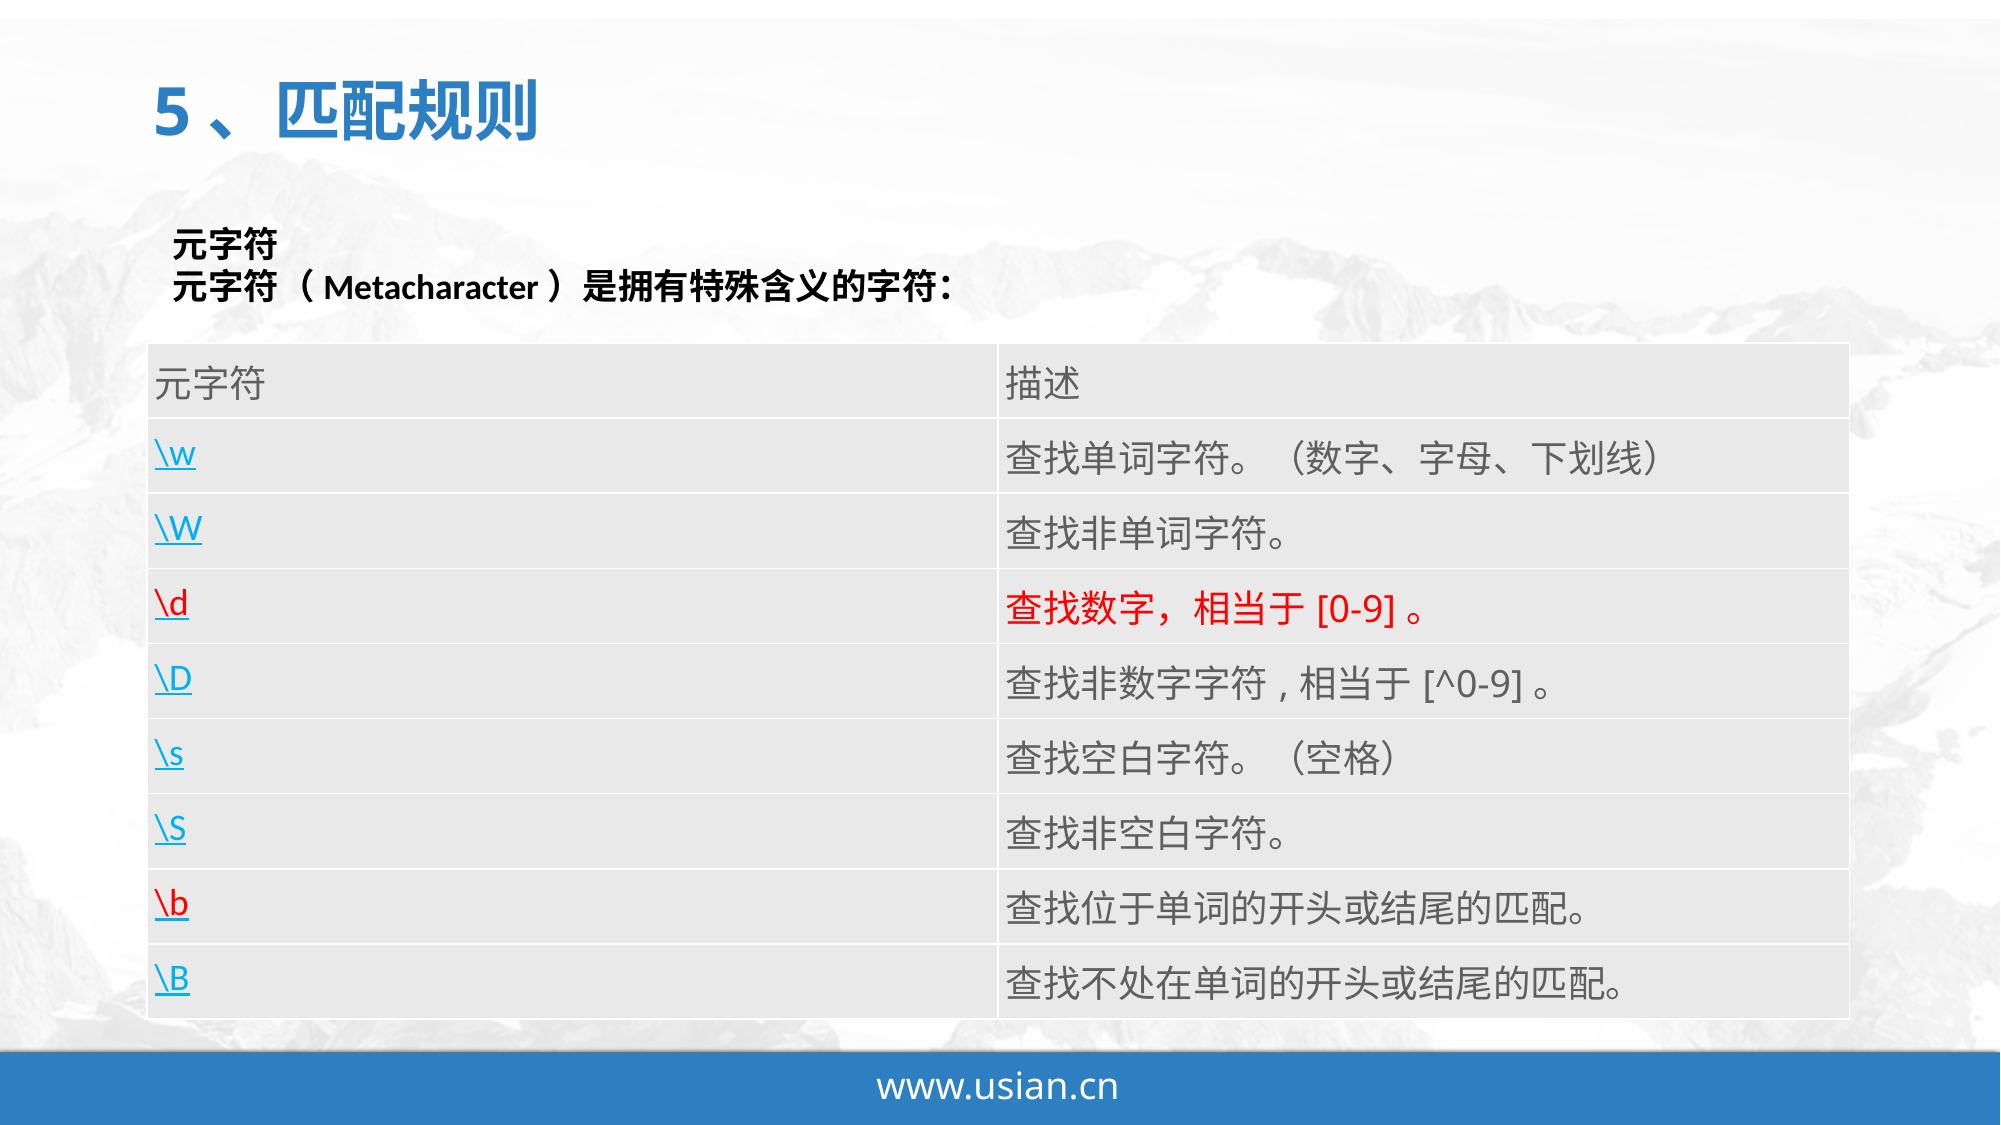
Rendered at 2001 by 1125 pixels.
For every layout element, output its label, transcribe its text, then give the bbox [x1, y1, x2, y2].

table_cell 查找数字，相当于[0-9]。 [999, 569, 1849, 643]
table_header 元字符 [148, 344, 997, 417]
picture [0, 0, 2001, 1125]
table_cell \D [148, 644, 997, 718]
table_cell \w [148, 419, 997, 492]
table_cell \B [148, 945, 997, 1018]
table_cell 查找单词字符。（数字、字母、下划线） [999, 419, 1849, 492]
text_box 元字符 元字符（Metacharacter）是拥有特殊含义的字符： [158, 214, 1179, 315]
table_cell 查找位于单词的开头或结尾的匹配。 [999, 870, 1849, 943]
table_cell 查找非数字字符,相当于[^0-9]。 [999, 644, 1849, 718]
table_cell 查找不处在单词的开头或结尾的匹配。 [999, 945, 1849, 1018]
table_cell \S [148, 794, 997, 868]
table_cell \W [148, 494, 997, 568]
table_cell 查找空白字符。（空格） [999, 719, 1849, 793]
table_cell 查找非单词字符。 [999, 494, 1849, 568]
table_cell \b [148, 870, 997, 943]
table_cell \s [148, 719, 997, 793]
table_cell 查找非空白字符。 [999, 794, 1849, 868]
table_cell \d [148, 569, 997, 643]
title 5、匹配规则 [138, 59, 1202, 168]
table_header 描述 [999, 344, 1849, 417]
